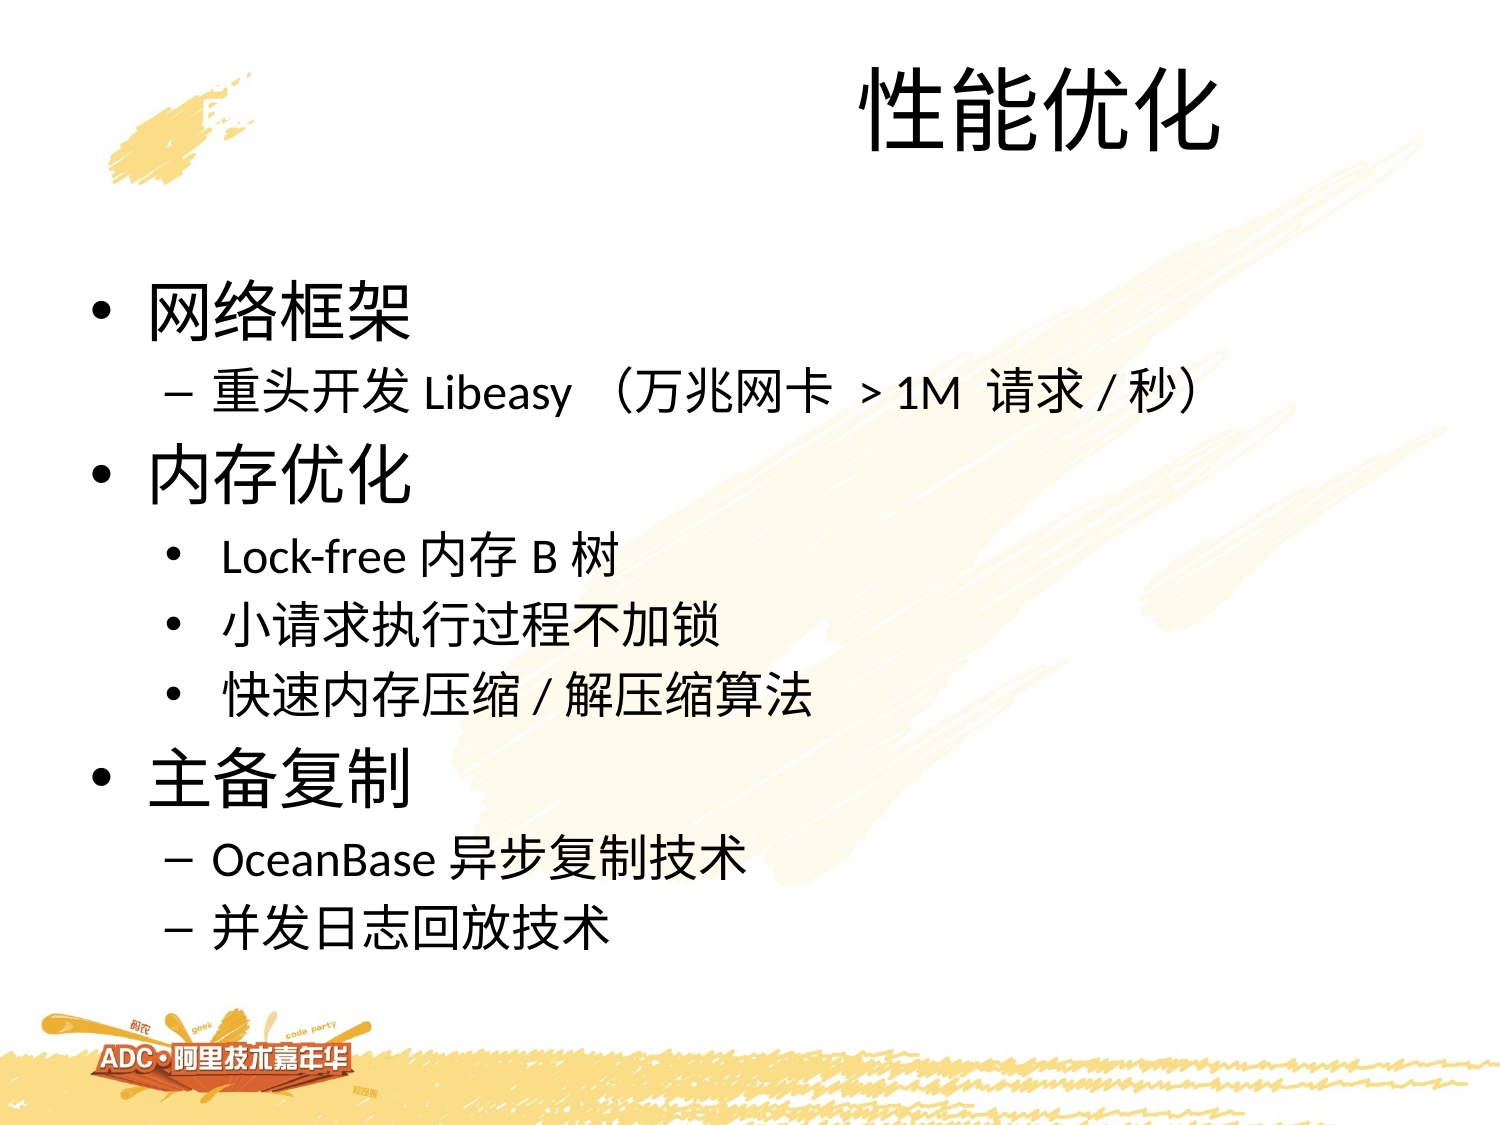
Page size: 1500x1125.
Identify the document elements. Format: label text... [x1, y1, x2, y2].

text_box 网络框架 重头开发Libeasy（万兆网卡 > 1M 请求/秒） 内存优化 Lock-free内存B树 小请求执行过程不加锁 快速内存压缩/解压缩算法 主备复制 OceanBase异步复制技术 并发日志回放技术 [74, 262, 1425, 1005]
text_box 性能优化 [655, 45, 1425, 173]
picture [0, 0, 1500, 1125]
